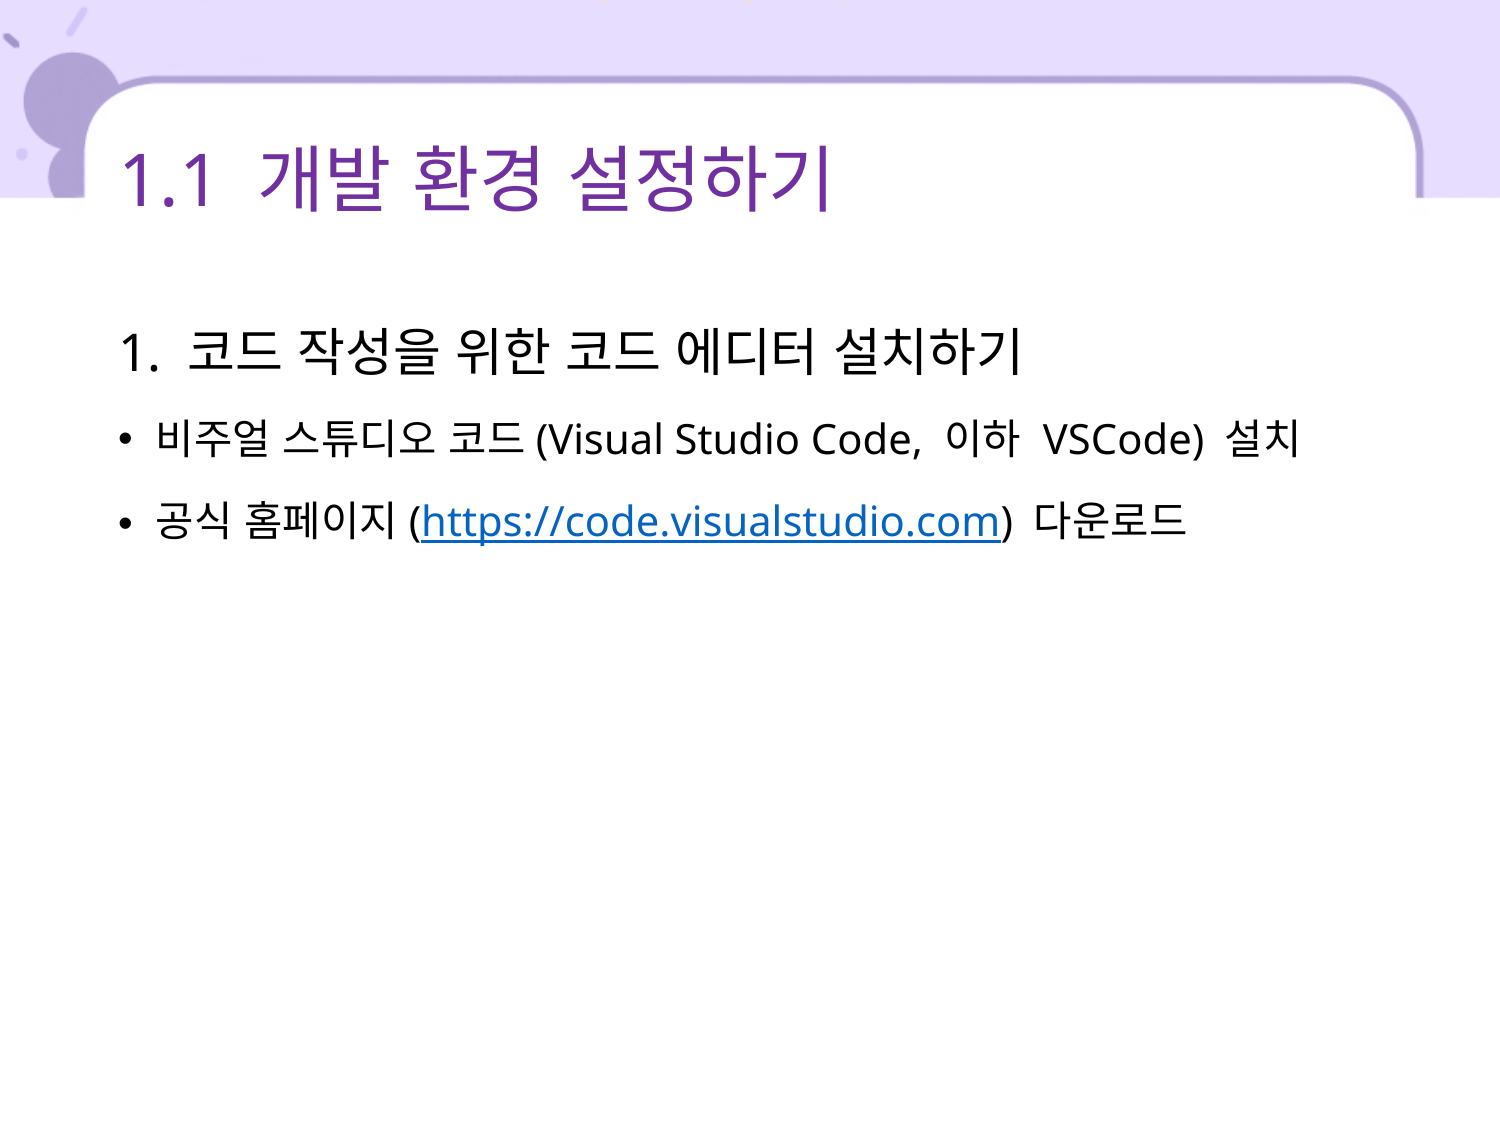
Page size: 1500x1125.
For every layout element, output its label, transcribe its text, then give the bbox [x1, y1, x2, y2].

picture [0, 0, 1500, 1125]
list 1. 코드 작성을 위한 코드 에디터 설치하기 비주얼 스튜디오 코드(Visual Studio Code, 이하 VSCode) 설치 공식 홈페이지(https://code.visualstudio.com) 다운로드 [103, 299, 1397, 1043]
title 1.1 개발 환경 설정하기 [103, 59, 1397, 278]
